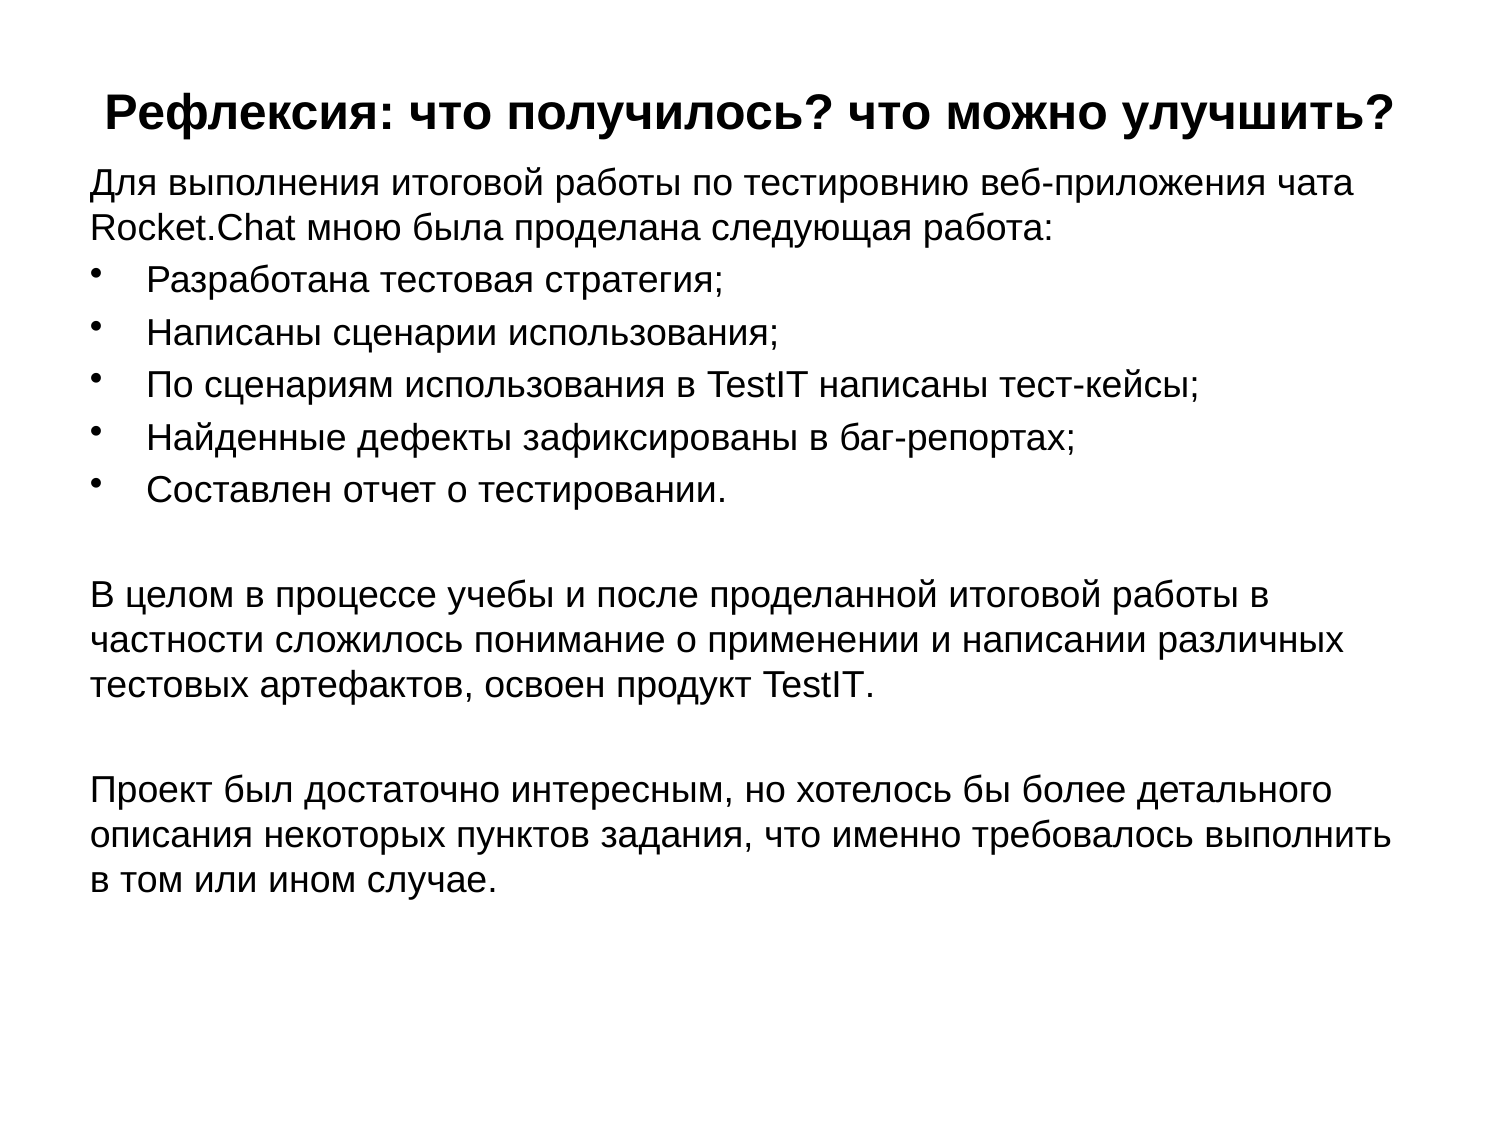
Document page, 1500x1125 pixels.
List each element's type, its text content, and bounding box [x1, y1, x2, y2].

list Для выполнения итоговой работы по тестировнию веб-приложения чата Rocket.Chat мною была проделана следующая работа: Разработана тестовая стратегия; Написаны сценарии использования; По сценариям использования в TestIT написаны тест-кейсы; Найденные дефекты зафиксированы в баг-репортах; Составлен отчет о тестировании. В целом в процессе учебы и после проделанной итоговой работы в частности сложилось понимание о применении и написании различных тестовых артефактов, освоен продукт TestIT. Проект был достаточно интересным, но хотелось бы более детального описания некоторых пунктов задания, что именно требовалось выполнить в том или ином случае. [74, 150, 1426, 1006]
title Рефлексия: что получилось? что можно улучшить? [74, 44, 1426, 150]
